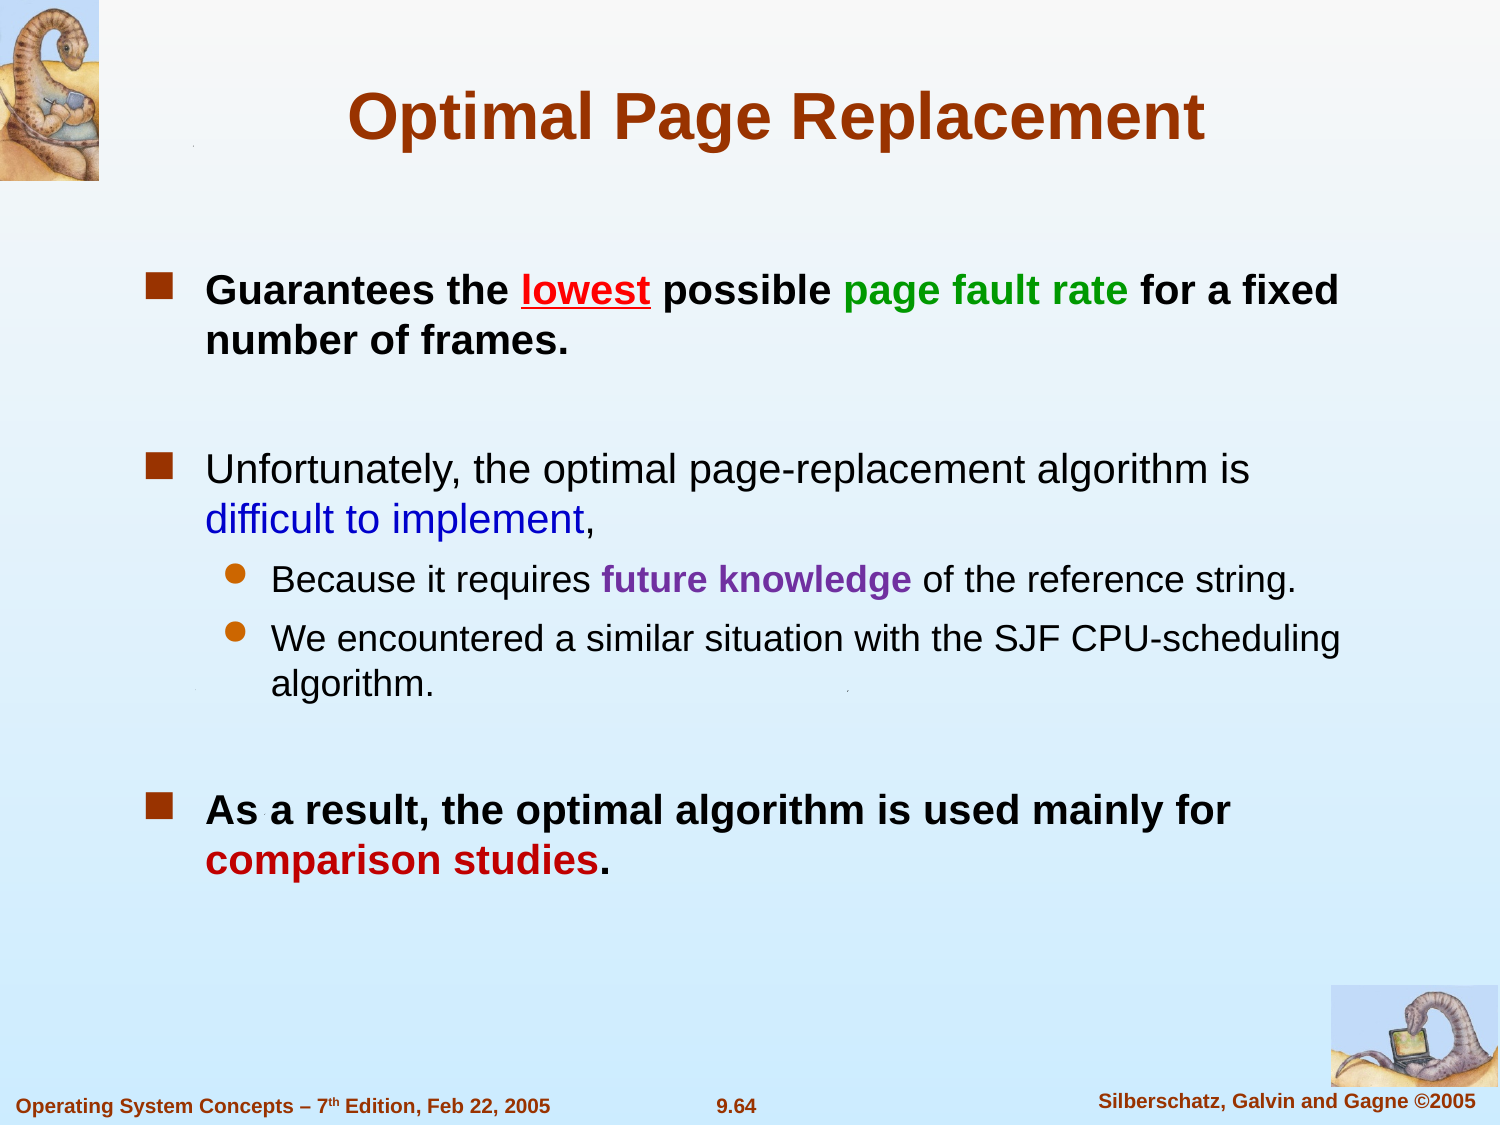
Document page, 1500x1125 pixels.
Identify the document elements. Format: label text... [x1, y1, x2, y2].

list Guarantees the lowest possible page fault rate for a fixed number of frames. Unfortunately, the optimal page-replacement algorithm is difficult to implement, Because it requires future knowledge of the reference string. We encountered a similar situation with the SJF CPU-scheduling algorithm. As a result, the optimal algorithm is used mainly for comparison studies. [133, 255, 1401, 934]
title Optimal Page Replacement [114, 60, 1440, 161]
picture [0, 0, 99, 181]
picture [1331, 985, 1498, 1087]
